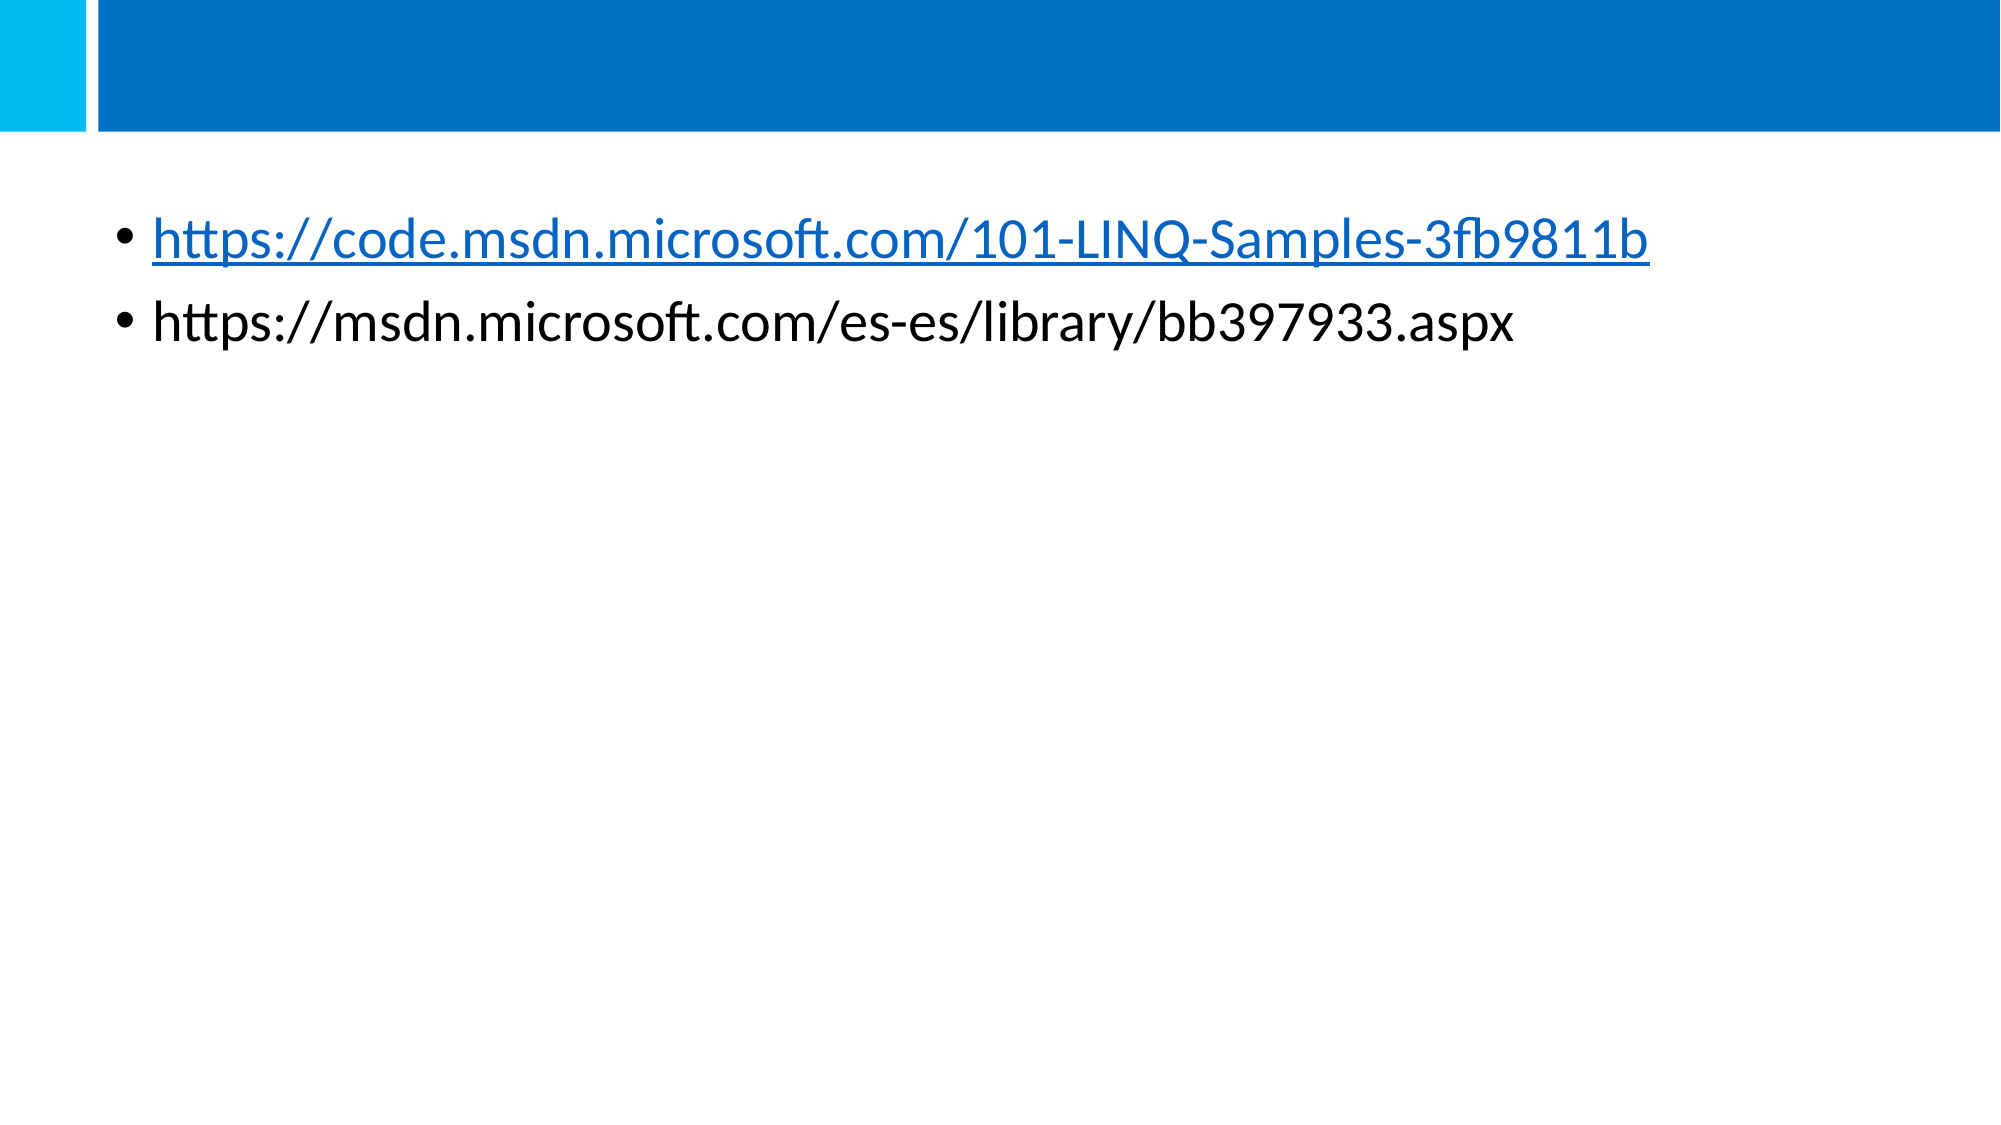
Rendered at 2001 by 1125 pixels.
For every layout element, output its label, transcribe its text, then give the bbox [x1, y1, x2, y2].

list https://code.msdn.microsoft.com/101-LINQ-Samples-3fb9811b https://msdn.microsoft.com/es-es/library/bb397933.aspx [99, 200, 1900, 1005]
